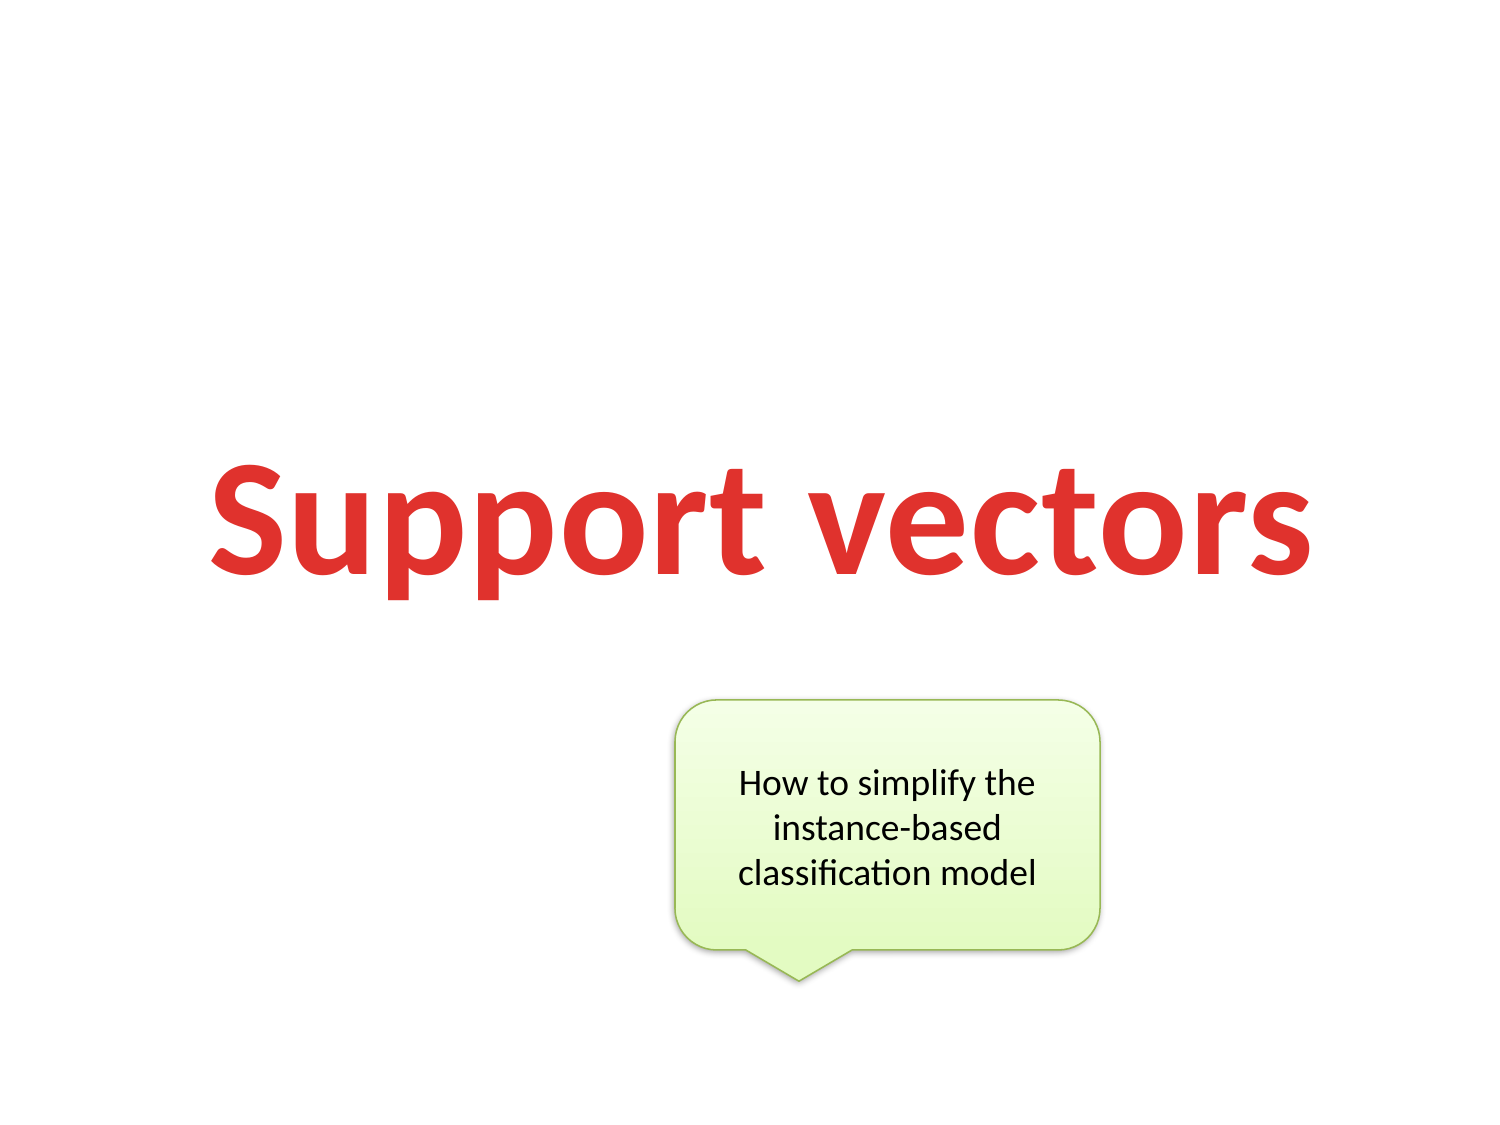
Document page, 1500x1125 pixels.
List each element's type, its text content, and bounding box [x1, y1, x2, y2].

text_box Support vectors [192, 399, 1331, 615]
text_box How to simplify the instance-based classification model [674, 699, 1101, 982]
